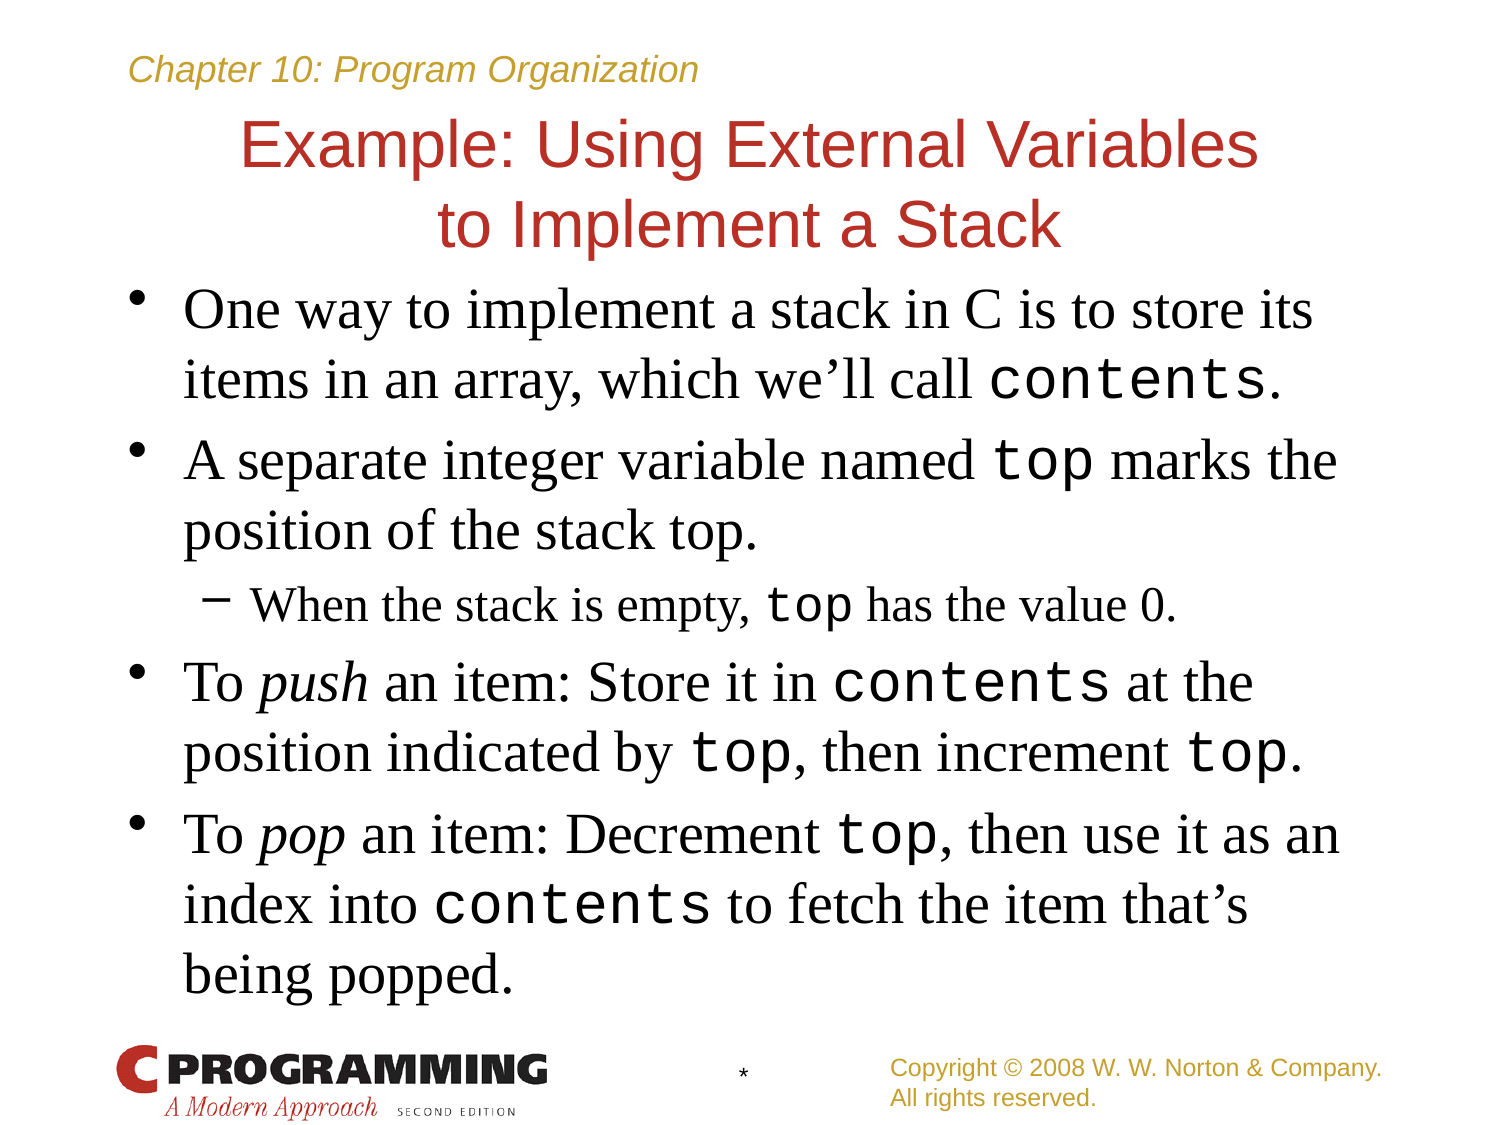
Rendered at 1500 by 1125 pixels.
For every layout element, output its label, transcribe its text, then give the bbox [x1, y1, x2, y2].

list One way to implement a stack in C is to store its items in an array, which we’ll call contents. A separate integer variable named top marks the position of the stack top. When the stack is empty, top has the value 0. To push an item: Store it in contents at the position indicated by top, then increment top. To pop an item: Decrement top, then use it as an index into contents to fetch the item that’s being popped. [112, 262, 1388, 1038]
text_box * [687, 1050, 800, 1100]
text_box Copyright © 2008 W. W. Norton & Company. All rights reserved. [874, 1043, 1388, 1119]
title Example: Using External Variables to Implement a Stack [112, 125, 1388, 238]
picture [112, 1041, 550, 1123]
